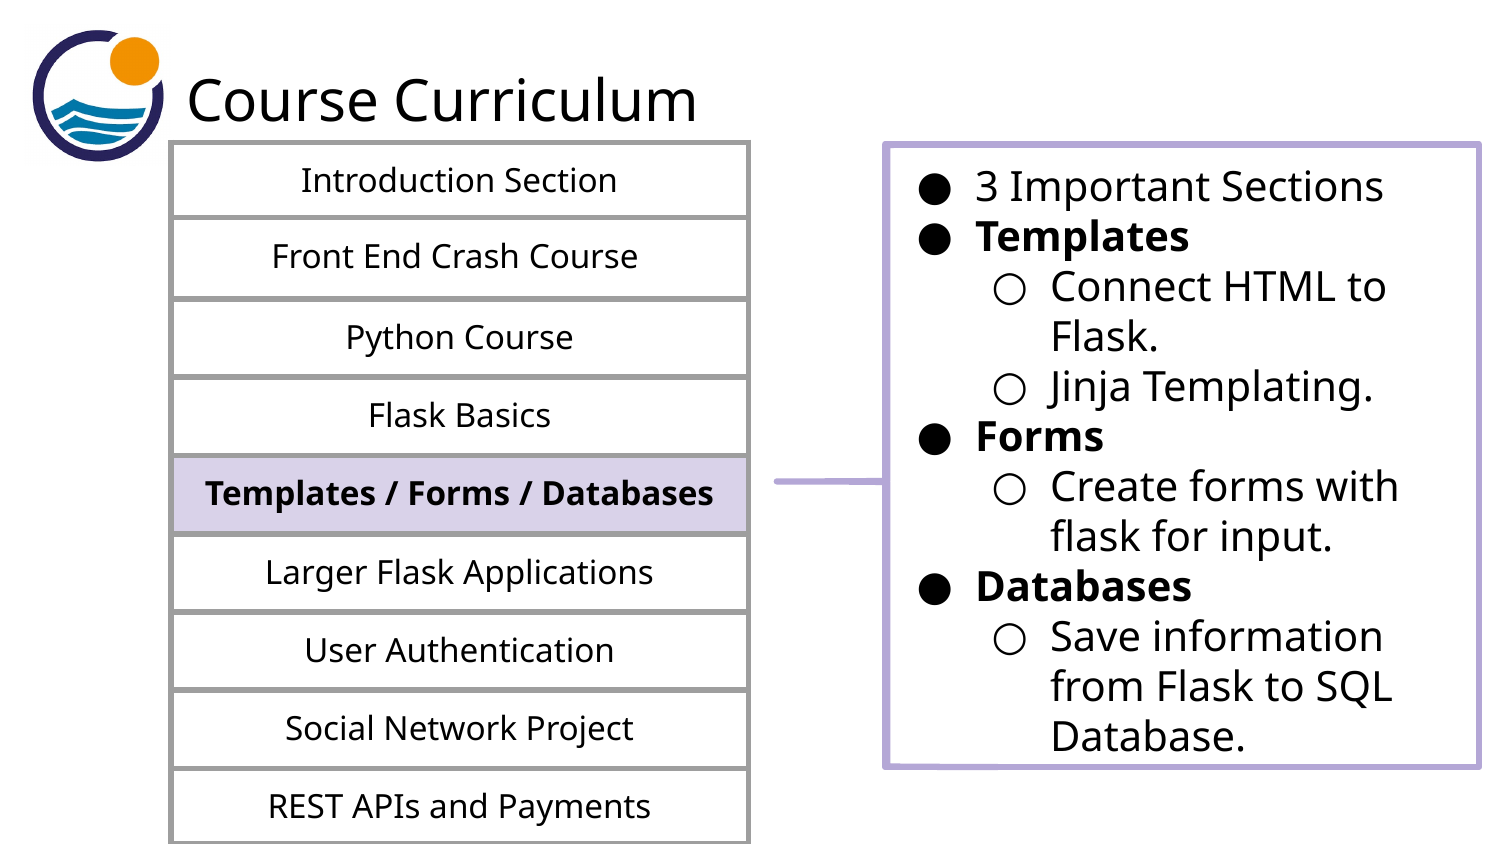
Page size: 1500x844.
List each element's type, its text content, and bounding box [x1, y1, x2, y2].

table_cell Python Course [174, 302, 746, 374]
text_box 3 Important Sections Templates Connect HTML to Flask. Jinja Templating. Forms Create forms with flask for input. Databases Save information from Flask to SQL Database. [998, 144, 1480, 767]
table_cell Social Network Project [174, 693, 746, 766]
table_cell Flask Basics [174, 380, 746, 453]
table_cell Larger Flask Applications [174, 537, 746, 609]
table_cell Templates / Forms / Databases [174, 458, 746, 531]
table_cell REST APIs and Payments [174, 771, 746, 841]
picture [24, 24, 172, 167]
title Course Curriculum [176, 48, 1449, 143]
table_cell User Authentication [174, 615, 746, 687]
table_cell Front End Crash Course [174, 220, 746, 296]
text_box [776, 144, 998, 768]
table_header Introduction Section [174, 145, 746, 215]
